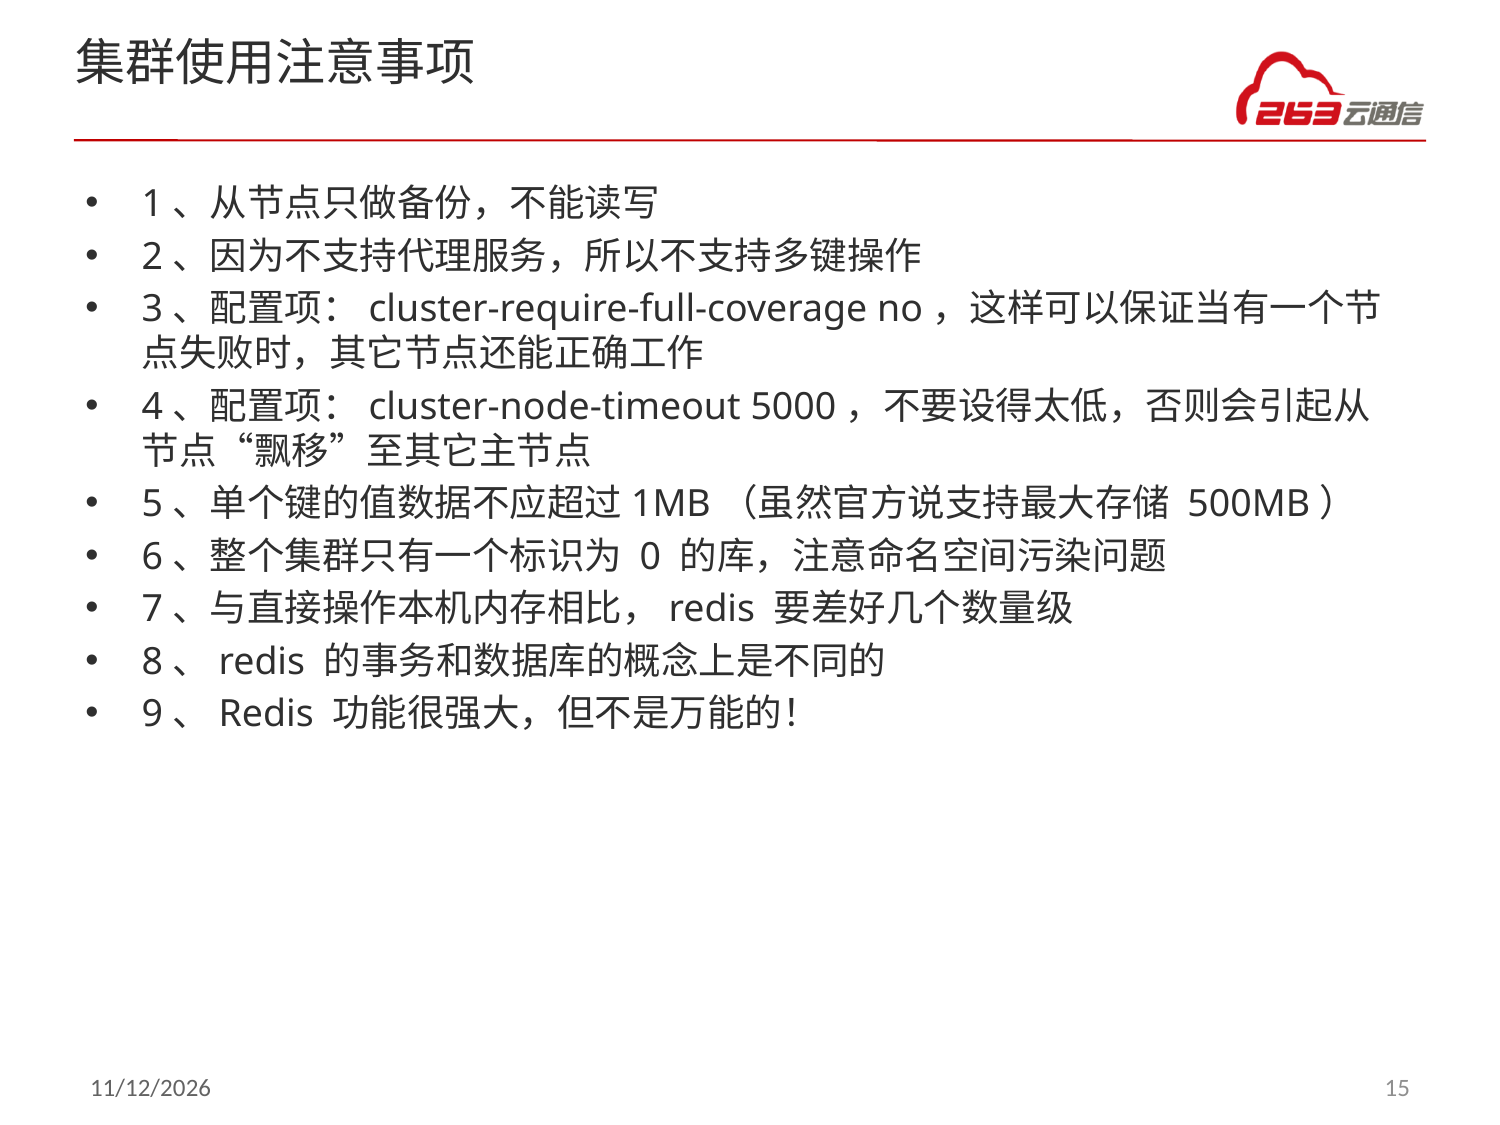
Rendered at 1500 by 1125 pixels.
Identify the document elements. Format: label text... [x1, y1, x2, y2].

list 1、从节点只做备份，不能读写 2、因为不支持代理服务，所以不支持多键操作 3、配置项：cluster-require-full-coverage no，这样可以保证当有一个节点失败时，其它节点还能正确工作 4、配置项：cluster-node-timeout 5000，不要设得太低，否则会引起从节点“飘移”至其它主节点 5、单个键的值数据不应超过1MB（虽然官方说支持最大存储 500MB） 6、整个集群只有一个标识为 0 的库，注意命名空间污染问题 7、与直接操作本机内存相比，redis 要差好几个数量级 8、redis 的事务和数据库的概念上是不同的 9、Redis 功能很强大，但不是万能的！ [70, 171, 1421, 1016]
picture [1230, 37, 1430, 141]
title 集群使用注意事项 [75, 30, 1235, 136]
